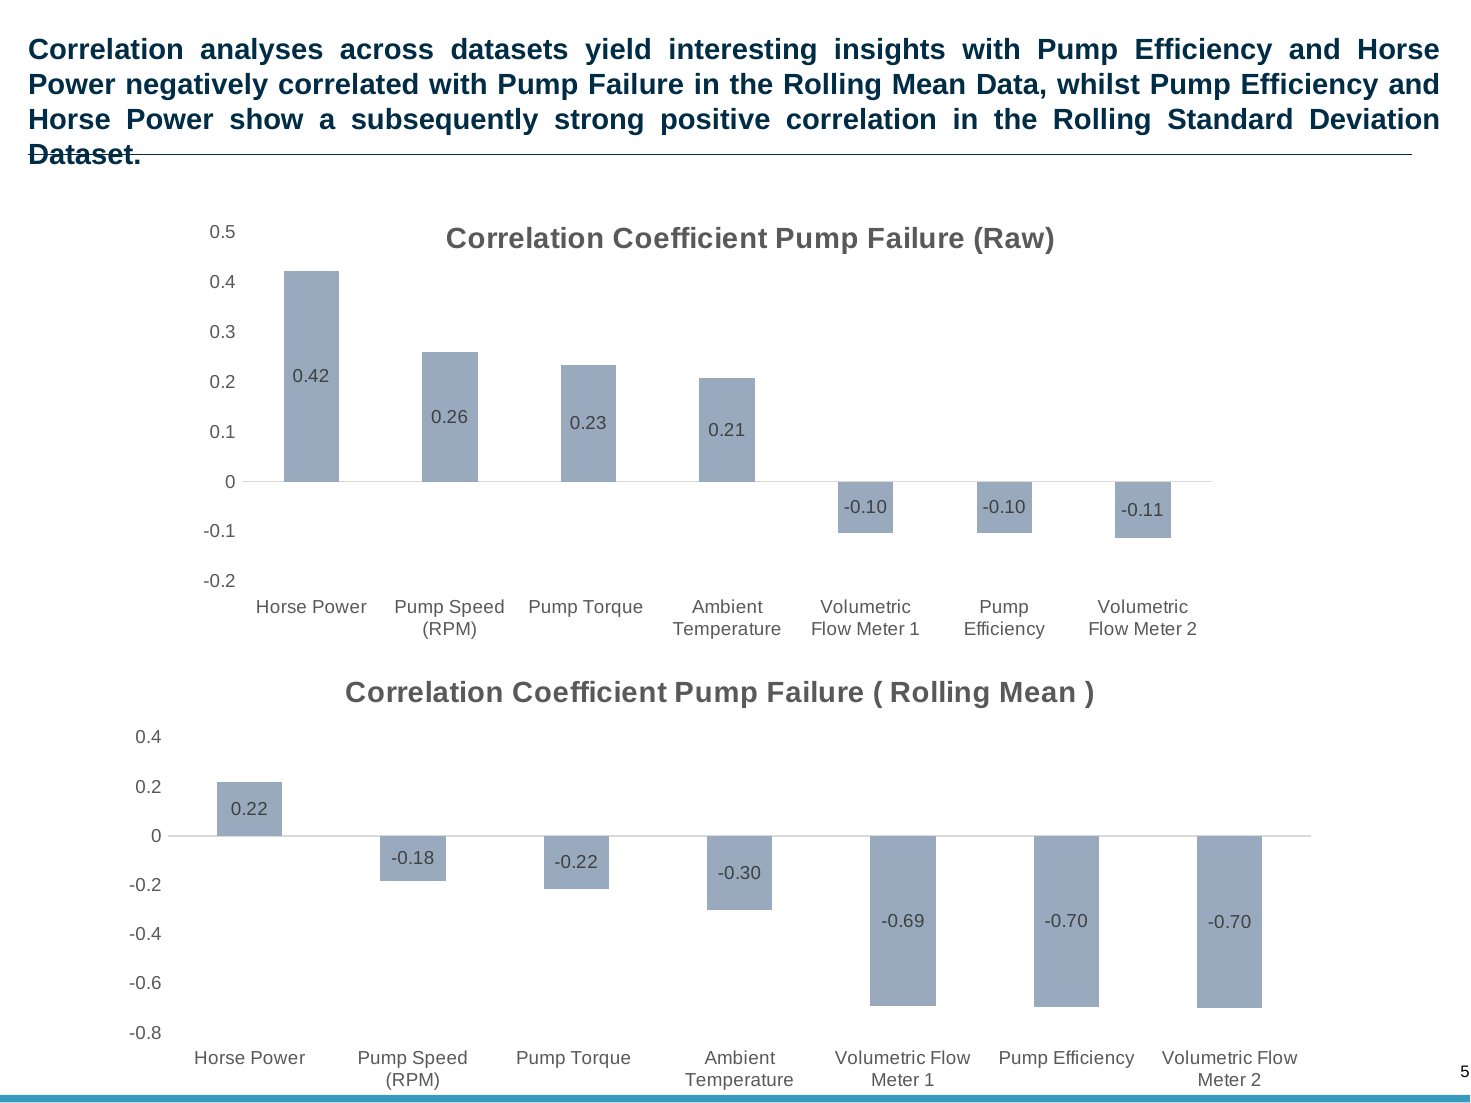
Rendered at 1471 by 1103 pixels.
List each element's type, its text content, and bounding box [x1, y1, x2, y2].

chart [104, 142, 1337, 1101]
title Correlation analyses across datasets yield interesting insights with Pump Efficiency and Horse Power negatively correlated with Pump Failure in the Rolling Mean Data, whilst Pump Efficiency and Horse Power show a subsequently strong positive correlation in the Rolling Standard Deviation Dataset. [28, 30, 1442, 137]
